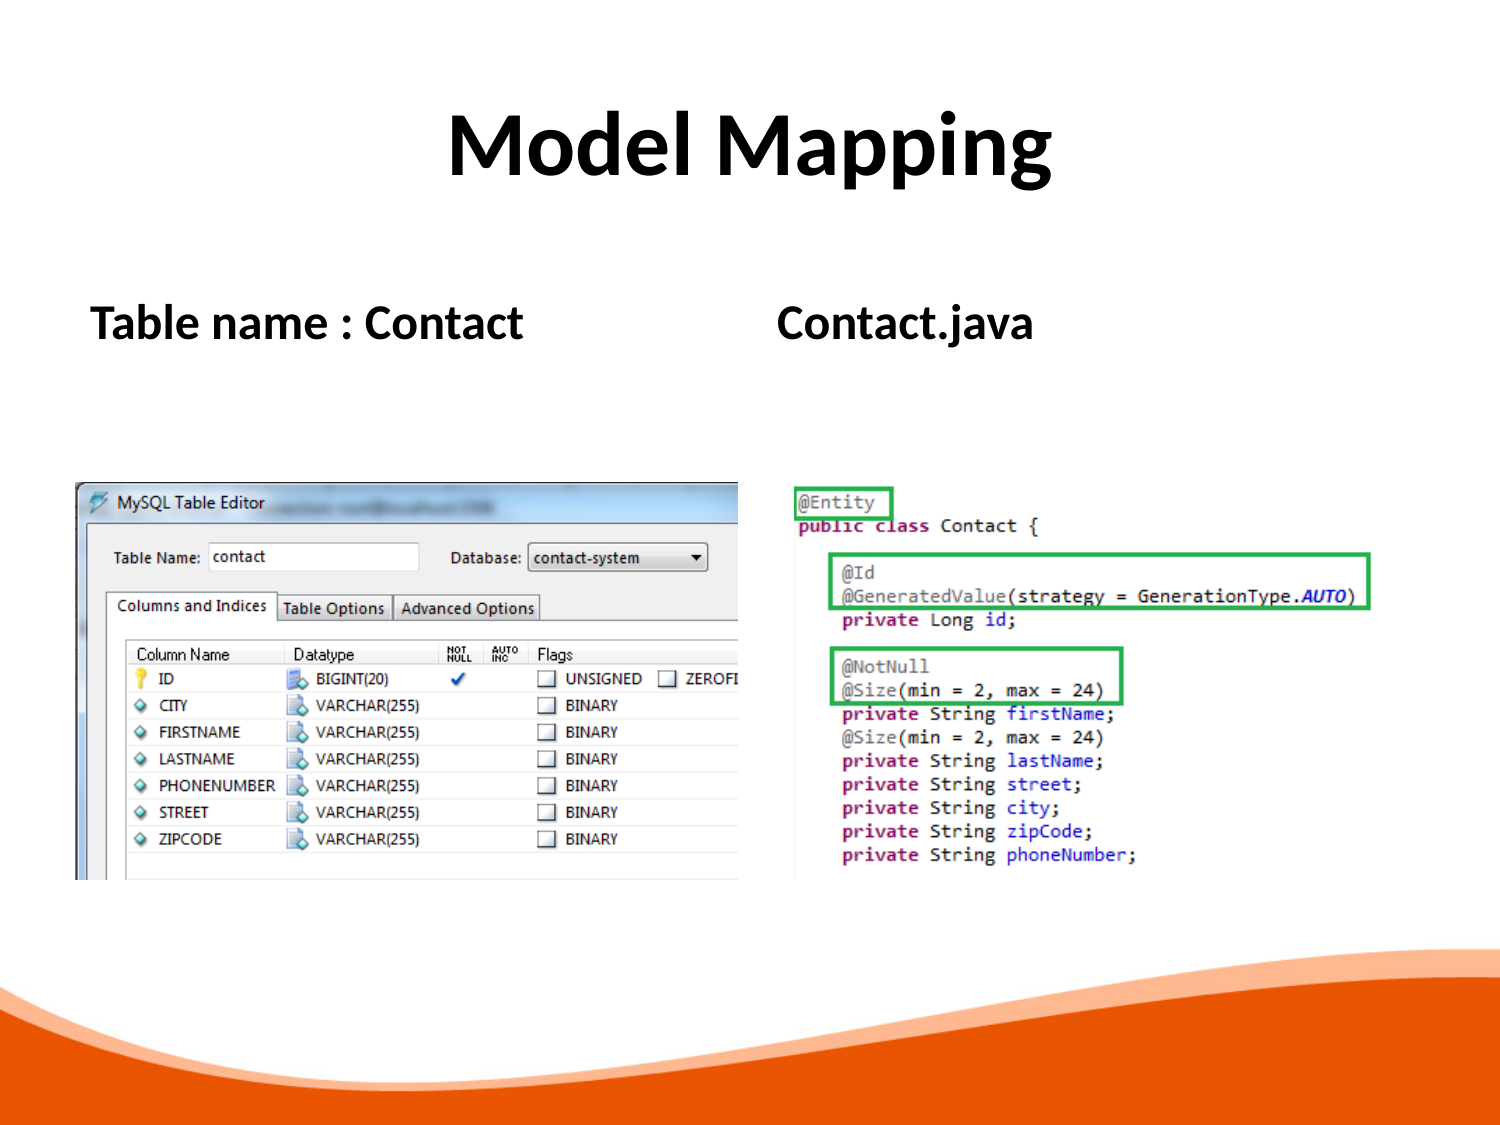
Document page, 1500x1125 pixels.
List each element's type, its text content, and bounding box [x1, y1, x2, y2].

picture [0, 0, 1500, 1125]
title Model Mapping [75, 45, 1425, 233]
list Contact.java [761, 251, 1425, 357]
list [74, 482, 738, 880]
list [793, 482, 1393, 880]
list Table name : Contact [75, 251, 738, 357]
